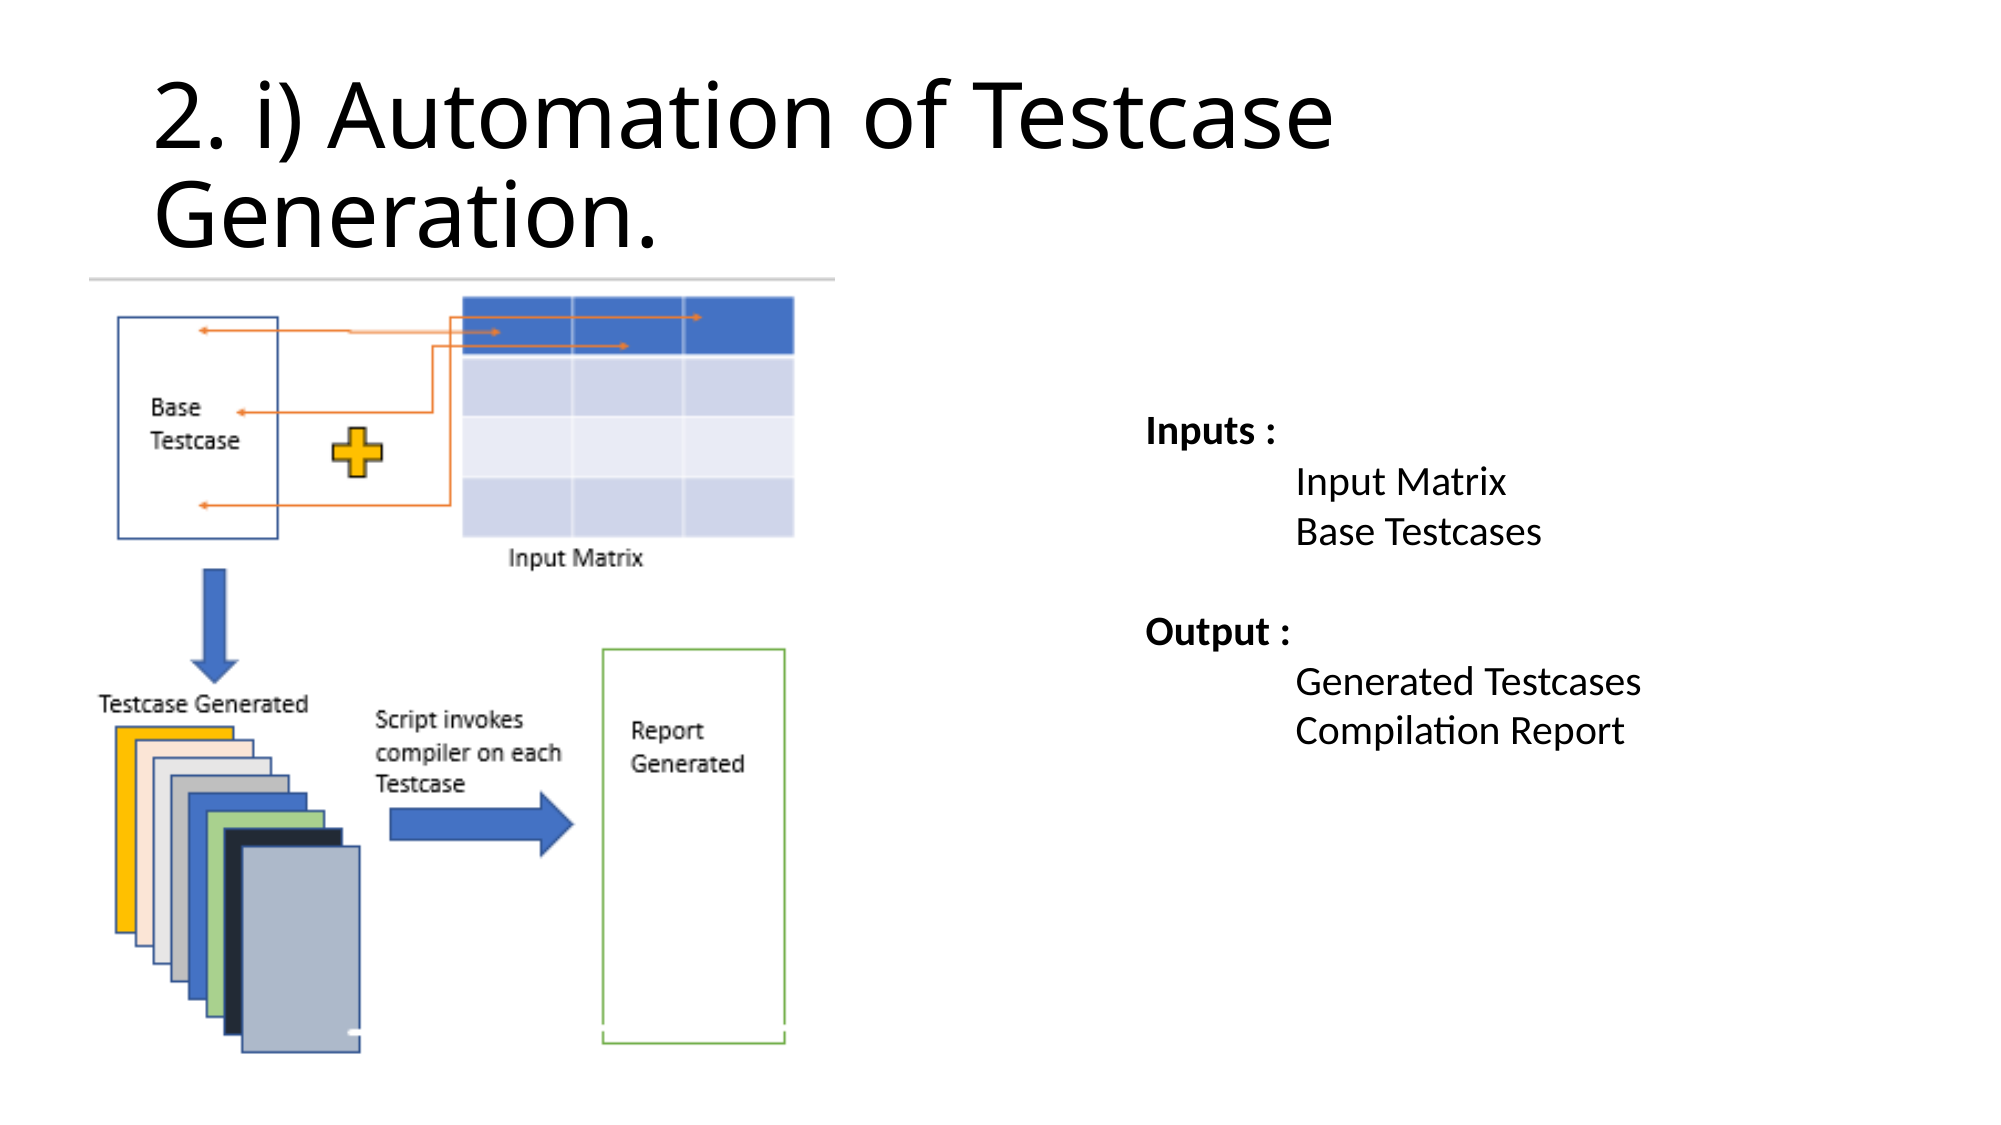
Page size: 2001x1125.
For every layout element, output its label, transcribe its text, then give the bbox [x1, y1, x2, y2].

title 2. i) Automation of Testcase Generation. [137, 59, 1863, 278]
text_box Inputs : Input Matrix Base Testcases Output : Generated Testcases Compilation Report [1130, 395, 1863, 761]
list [89, 277, 835, 1066]
